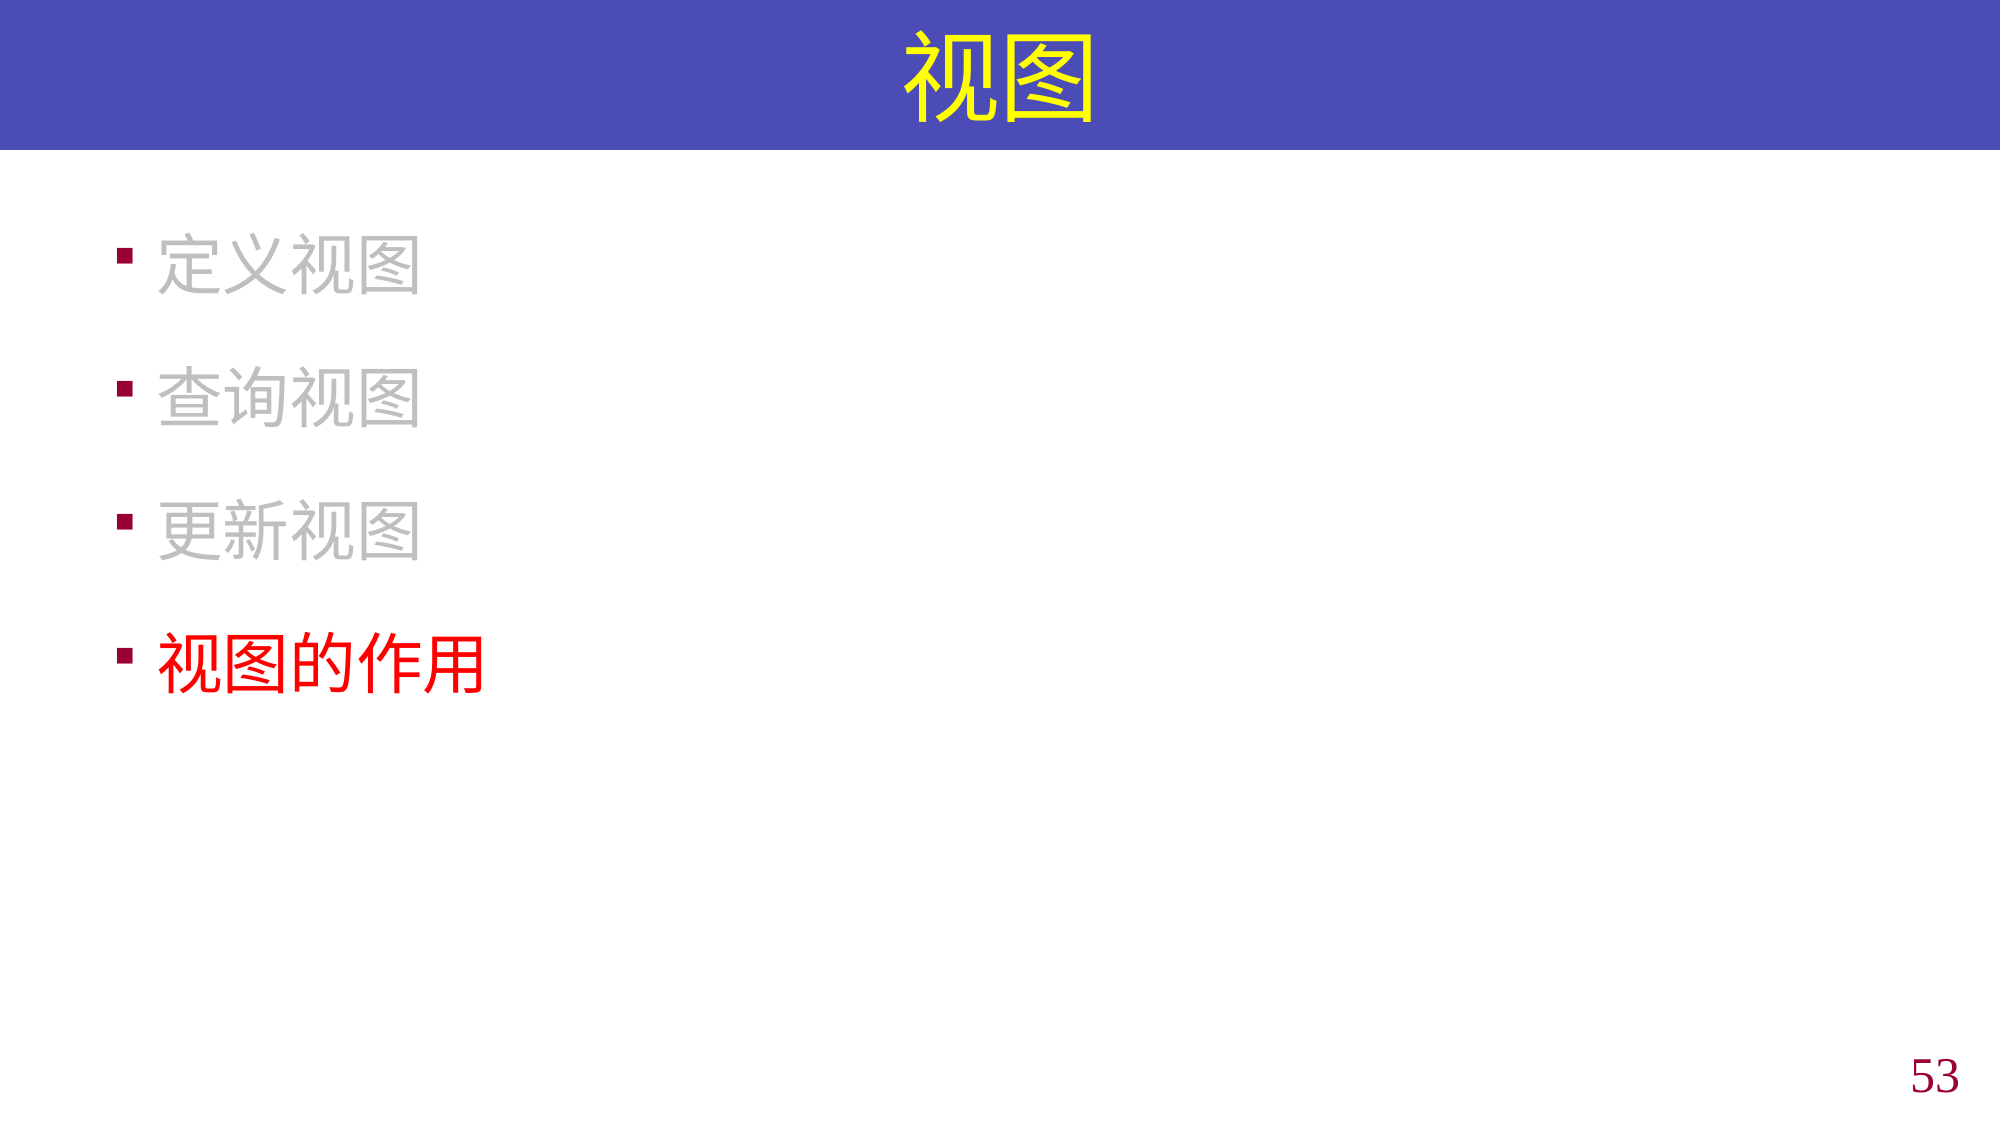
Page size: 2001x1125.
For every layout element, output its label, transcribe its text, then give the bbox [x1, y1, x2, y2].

slide_number 52 [1550, 1048, 1975, 1096]
list 定义视图 查询视图 更新视图 视图的作用 [97, 174, 1904, 1073]
title 视图 [0, 0, 2000, 150]
